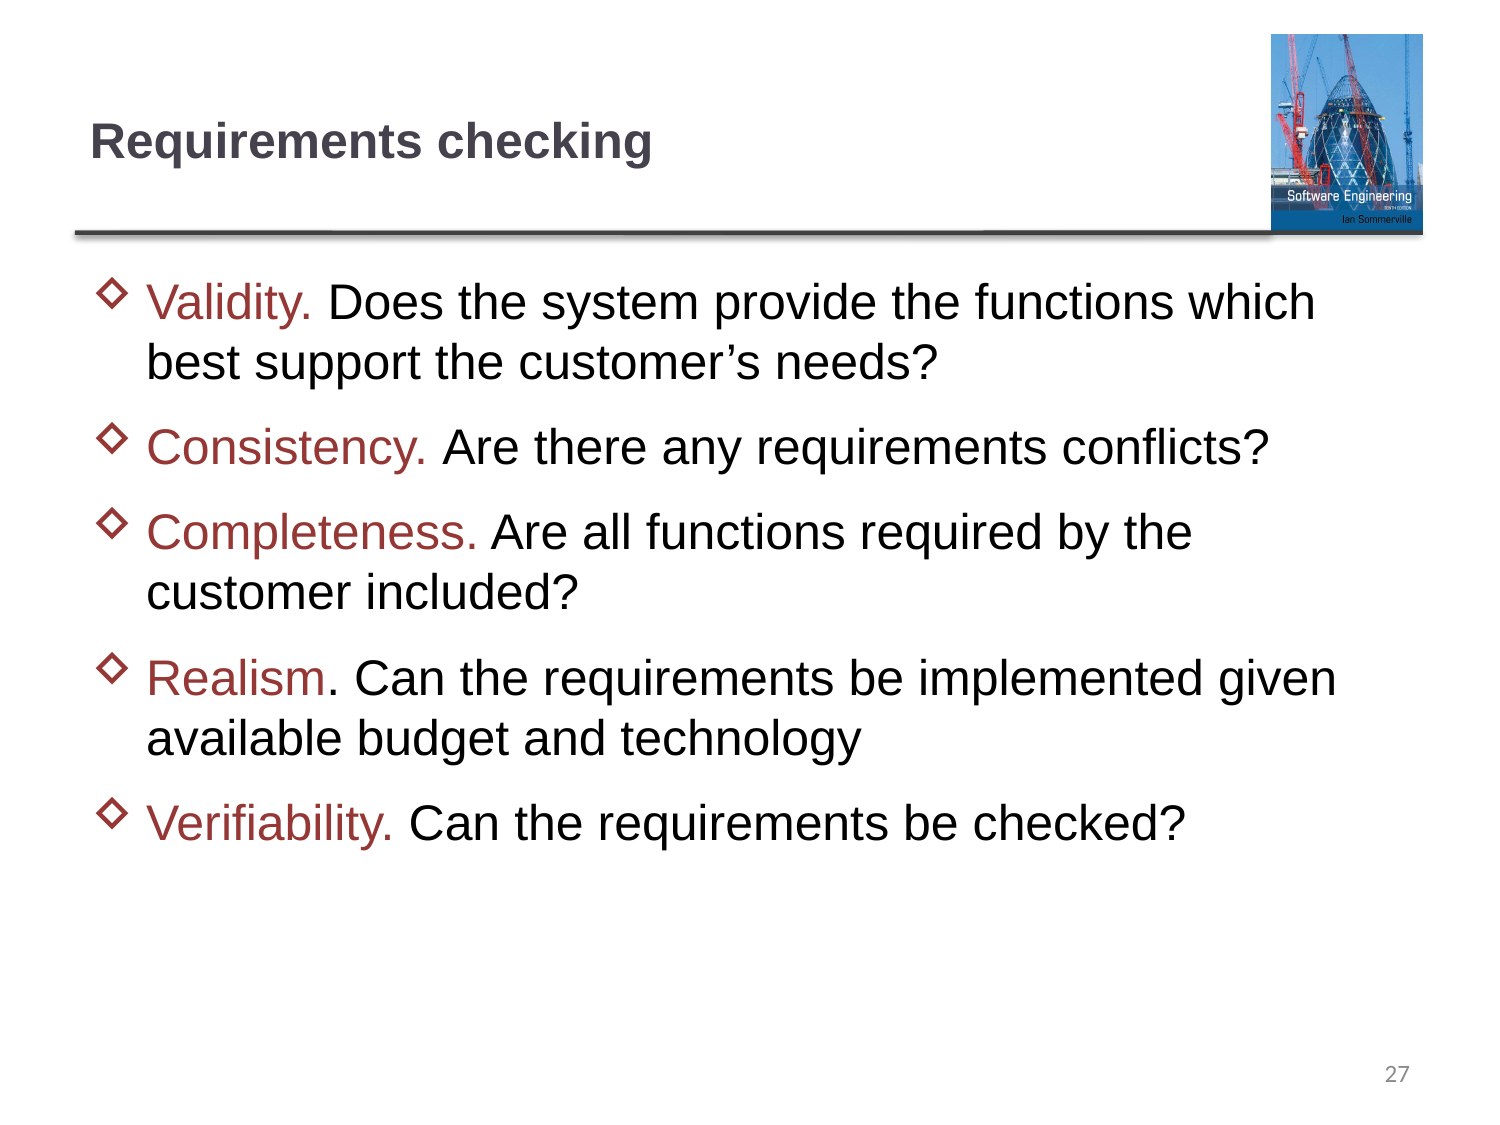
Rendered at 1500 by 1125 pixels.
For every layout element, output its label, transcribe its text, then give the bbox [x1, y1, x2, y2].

title Requirements checking [74, 44, 1272, 233]
picture [1271, 34, 1423, 230]
slide_number 27 [1074, 1042, 1425, 1103]
list Validity. Does the system provide the functions which best support the customer’s needs? Consistency. Are there any requirements conflicts? Completeness. Are all functions required by the customer included? Realism. Can the requirements be implemented given available budget and technology Verifiability. Can the requirements be checked? [75, 262, 1425, 1005]
